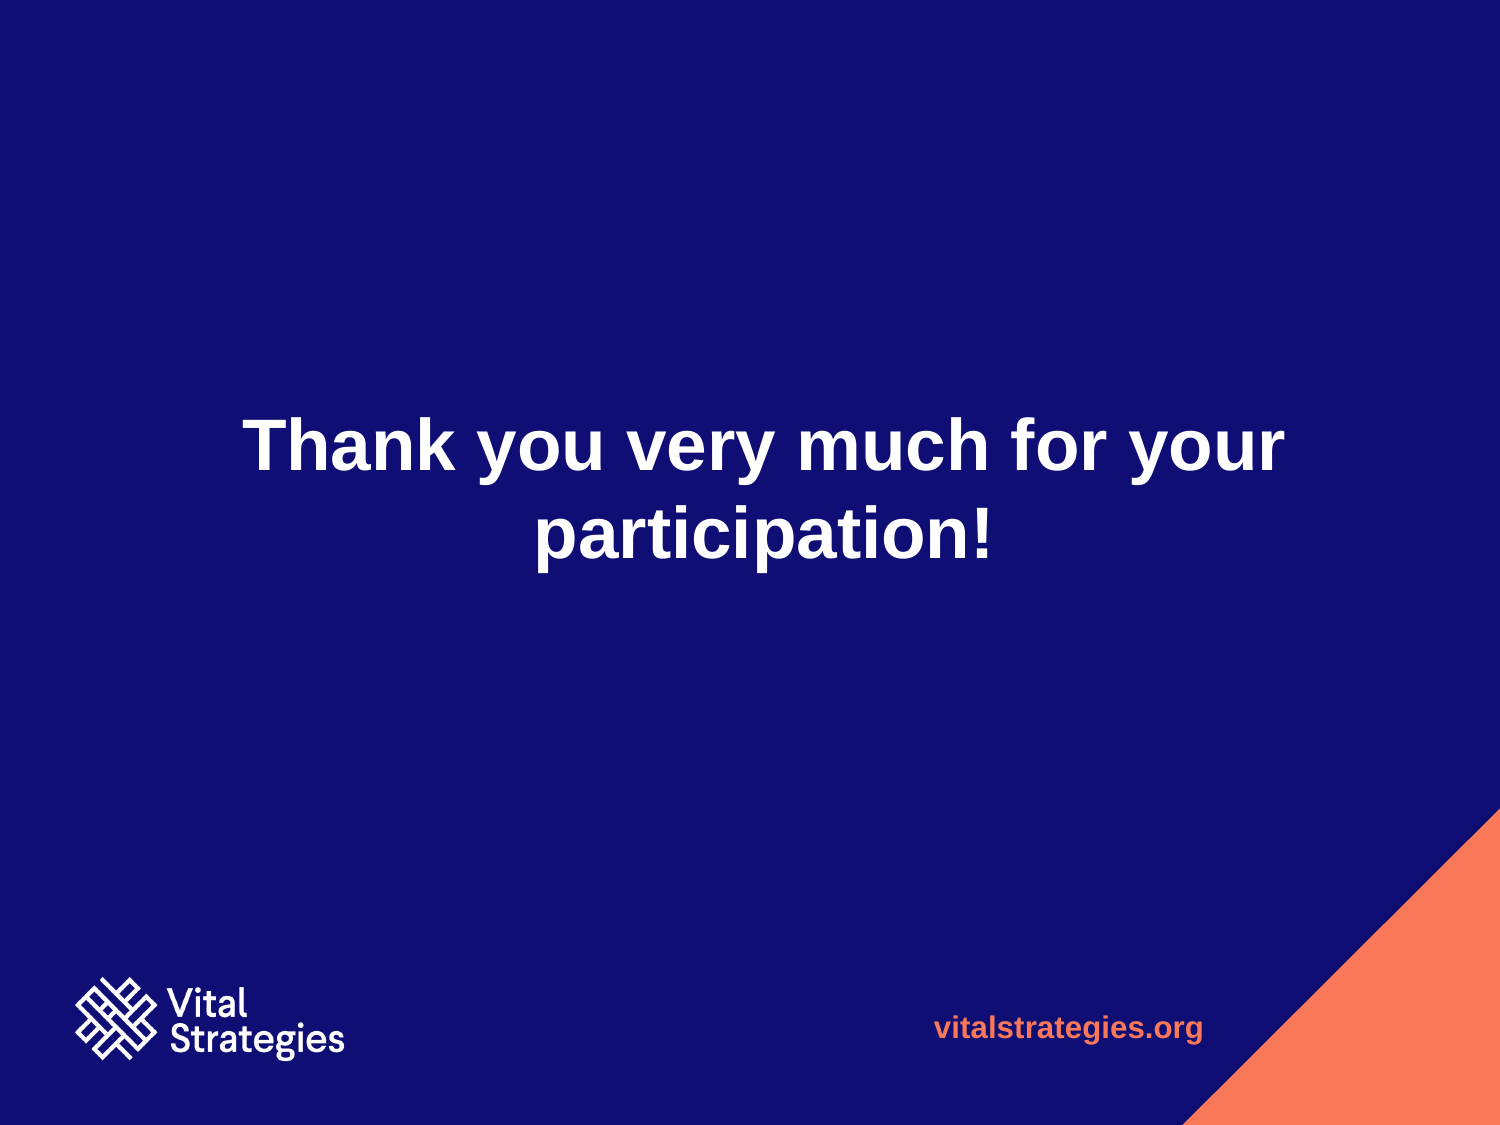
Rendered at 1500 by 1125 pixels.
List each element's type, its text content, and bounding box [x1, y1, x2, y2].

picture [47, 949, 377, 1088]
title Thank you very much for your participation! [89, 331, 1440, 639]
list vitalstrategies.org [818, 911, 1220, 1053]
